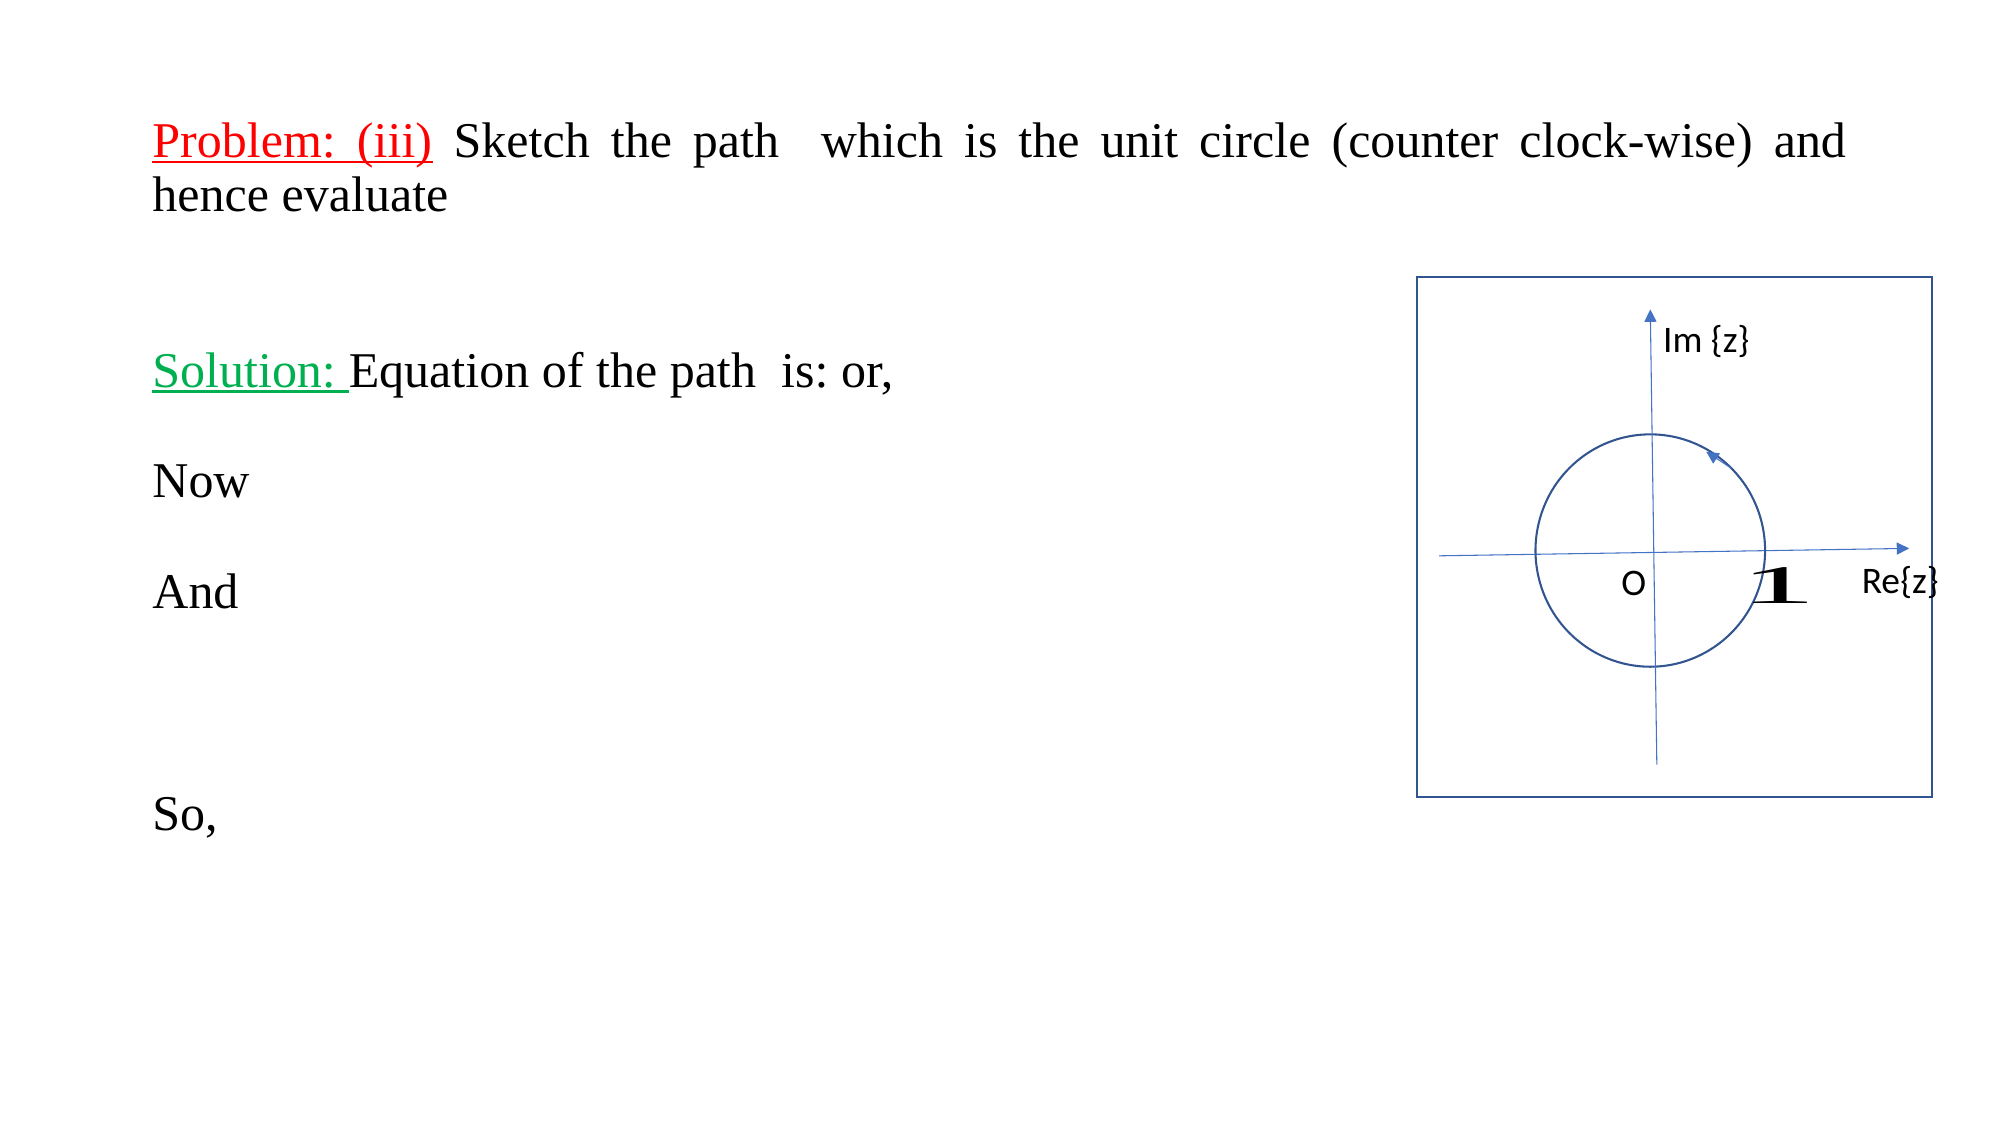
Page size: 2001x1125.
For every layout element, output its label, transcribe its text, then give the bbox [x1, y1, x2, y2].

text_box [1534, 433, 1650, 548]
text_box Re{z} [1847, 548, 1972, 609]
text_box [1706, 451, 1732, 469]
text_box [1534, 556, 1650, 668]
text_box [1657, 556, 1766, 668]
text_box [1657, 548, 1910, 556]
text_box [1657, 433, 1767, 548]
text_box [1439, 548, 1650, 556]
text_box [1650, 309, 1657, 765]
text_box [1416, 276, 1933, 798]
text_box Im {z} [1648, 308, 1785, 368]
